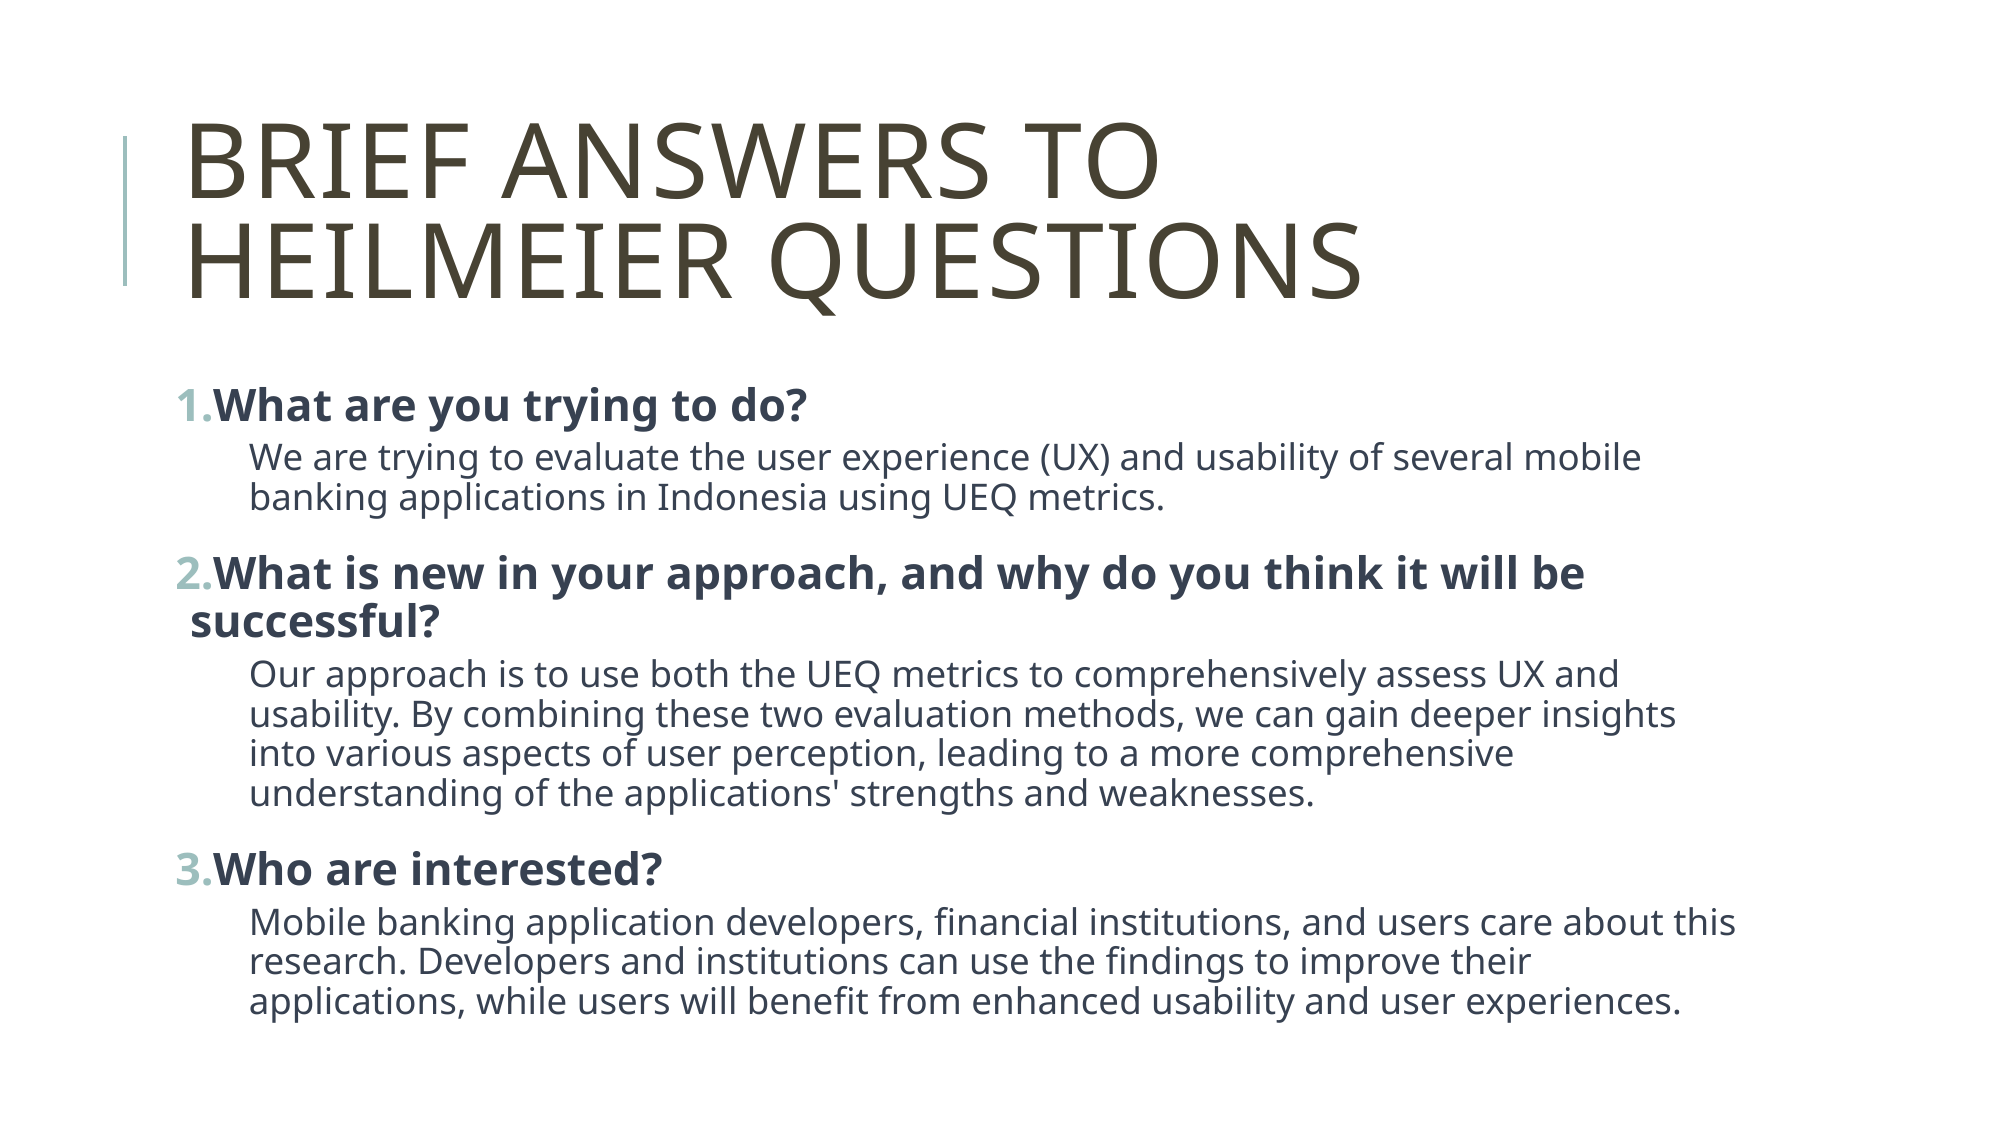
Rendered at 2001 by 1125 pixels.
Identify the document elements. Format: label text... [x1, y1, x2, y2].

list What are you trying to do? We are trying to evaluate the user experience (UX) and usability of several mobile banking applications in Indonesia using UEQ metrics. What is new in your approach, and why do you think it will be successful? Our approach is to use both the UEQ metrics to comprehensively assess UX and usability. By combining these two evaluation methods, we can gain deeper insights into various aspects of user perception, leading to a more comprehensive understanding of the applications' strengths and weaknesses. Who are interested? Mobile banking application developers, financial institutions, and users care about this research. Developers and institutions can use the findings to improve their applications, while users will benefit from enhanced usability and user experiences. [168, 375, 1763, 1035]
title Brief Answers to Heilmeier Questions [168, 96, 1763, 342]
